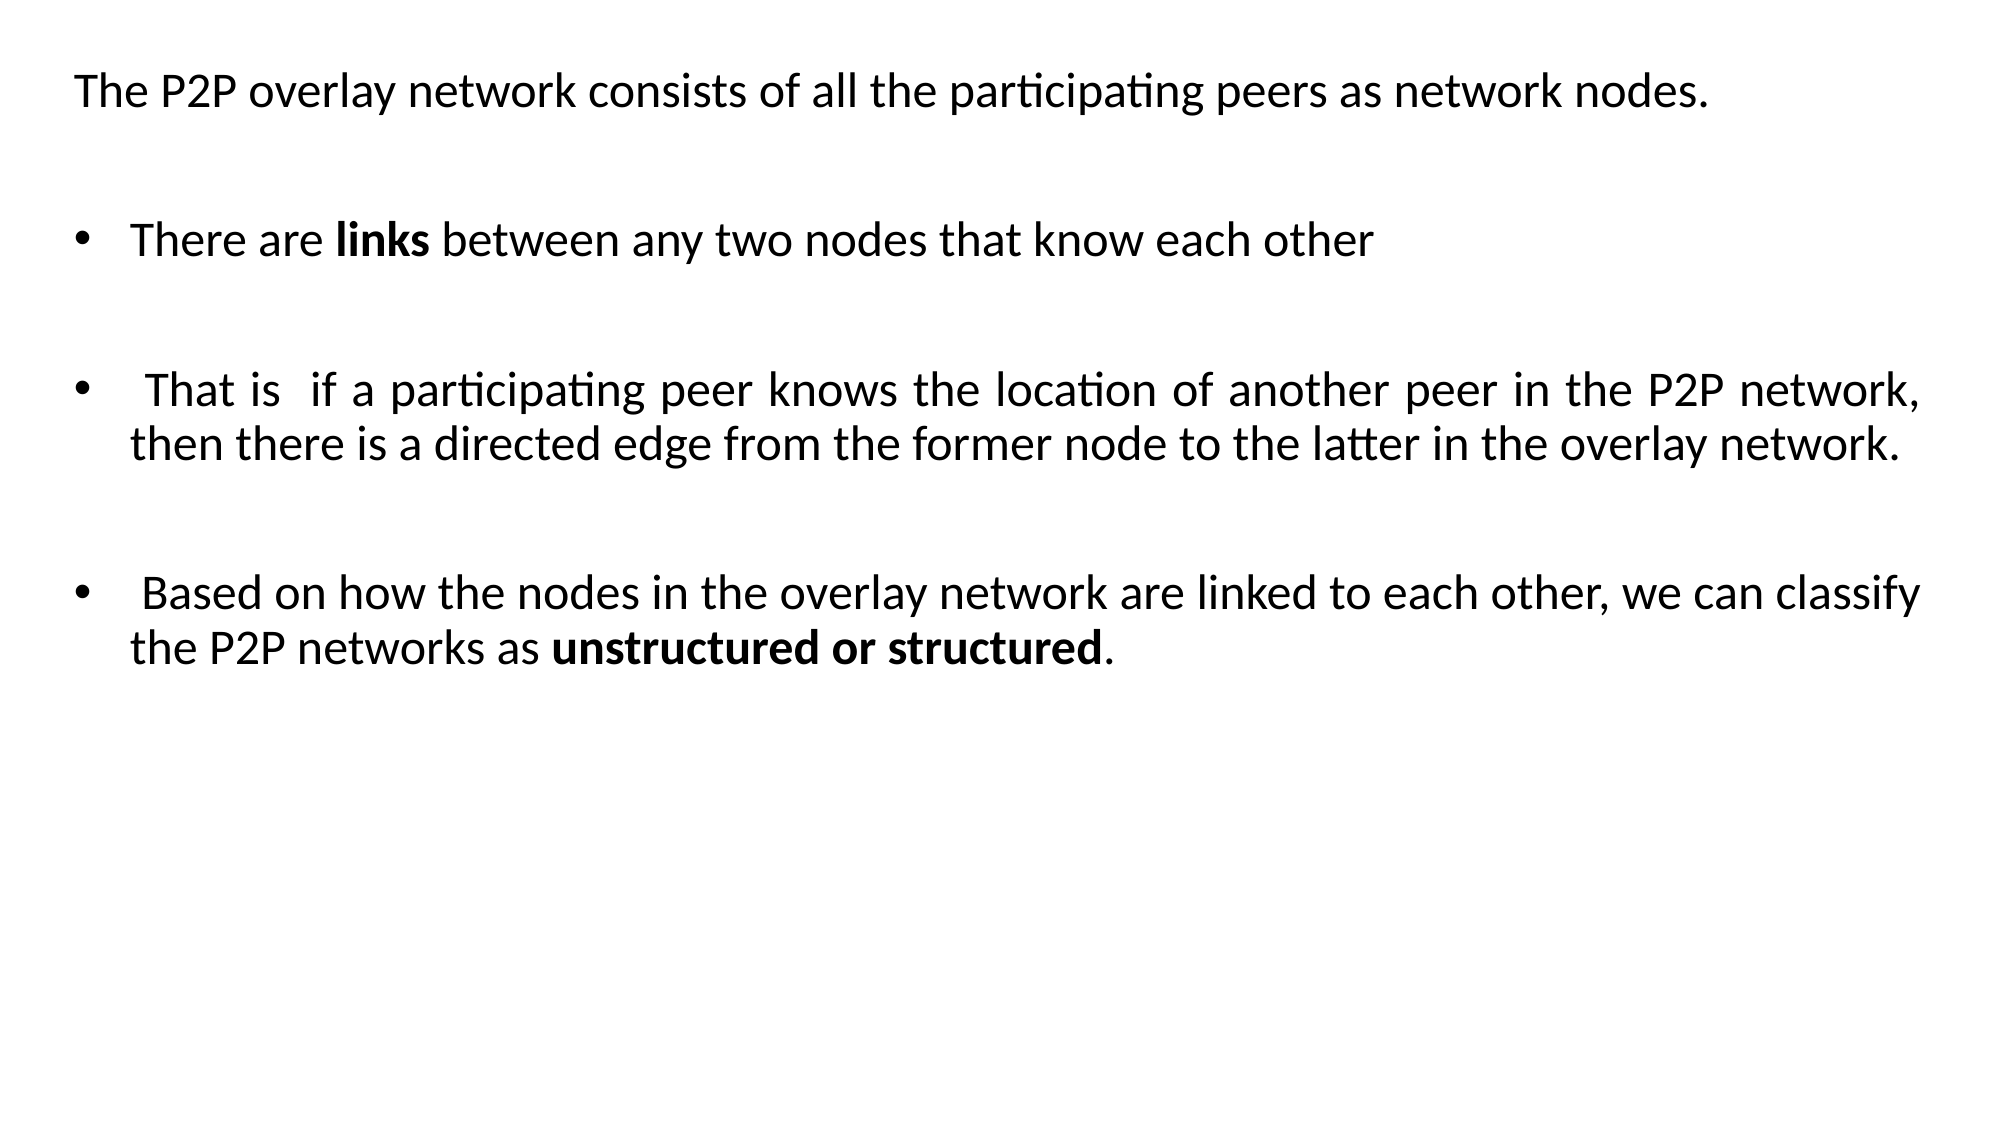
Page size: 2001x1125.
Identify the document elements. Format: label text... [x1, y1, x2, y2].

subtitle The P2P overlay network consists of all the participating peers as network nodes. There are links between any two nodes that know each other That is if a participating peer knows the location of another peer in the P2P network, then there is a directed edge from the former node to the latter in the overlay network. Based on how the nodes in the overlay network are linked to each other, we can classify the P2P networks as unstructured or structured. [58, 56, 1937, 1100]
